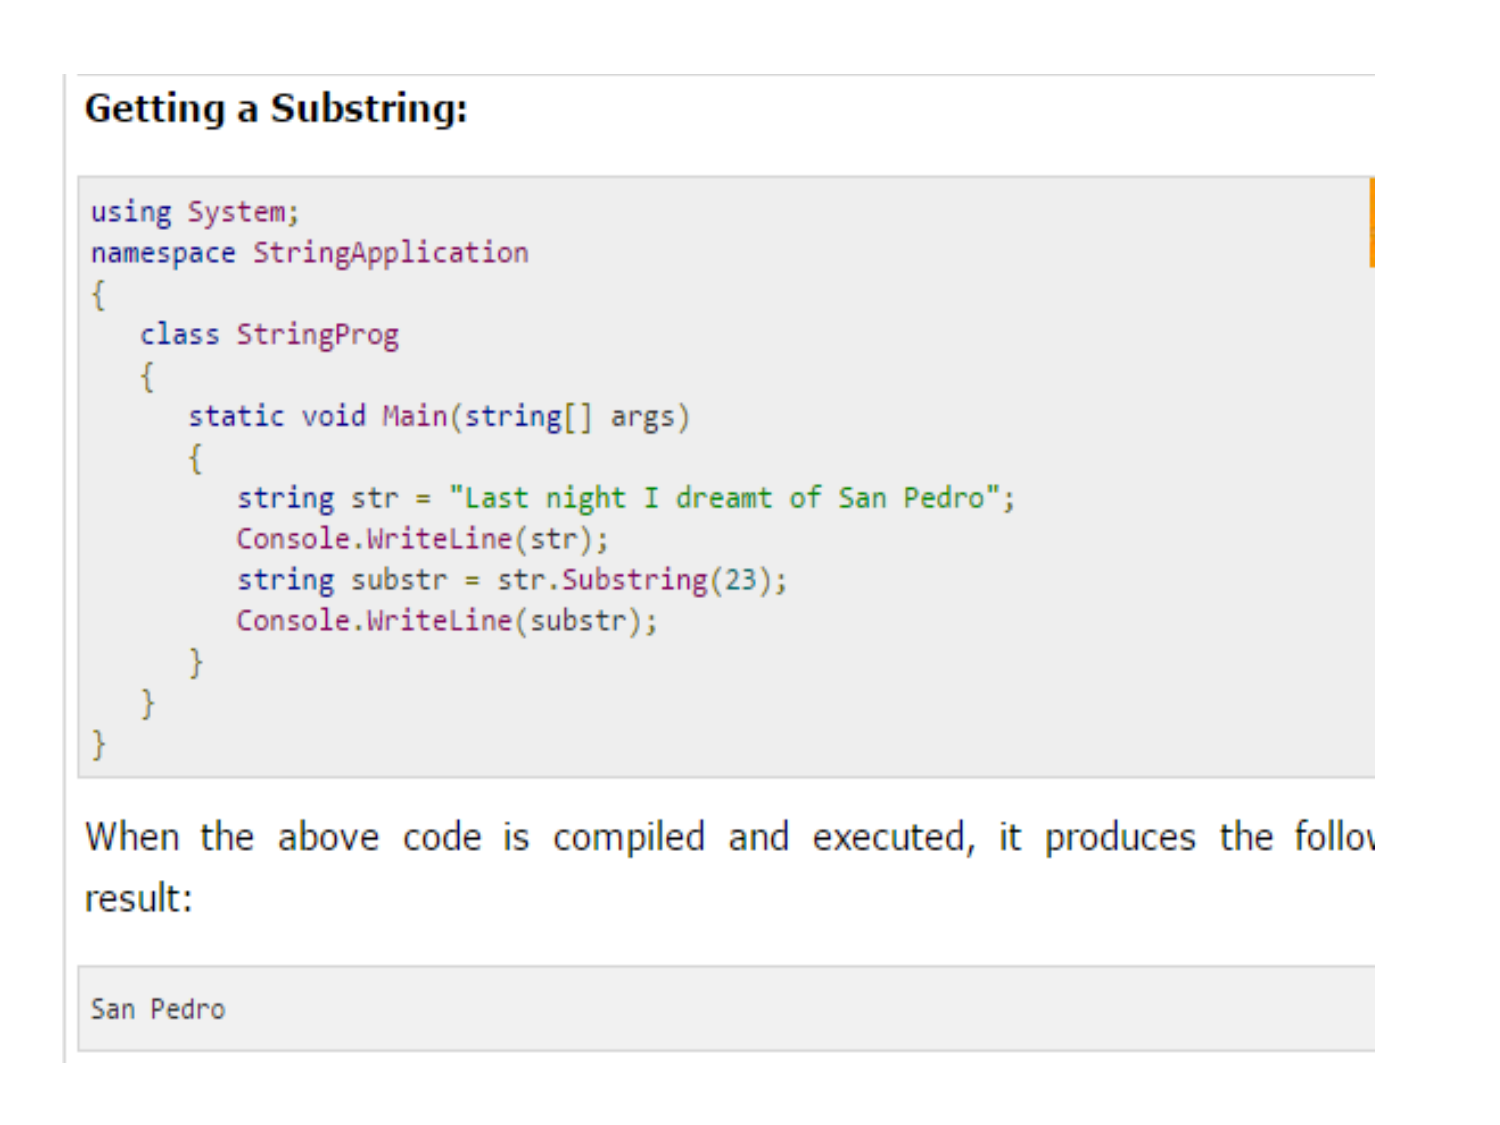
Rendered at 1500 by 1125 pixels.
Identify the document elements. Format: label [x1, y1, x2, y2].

picture [62, 74, 1376, 1063]
